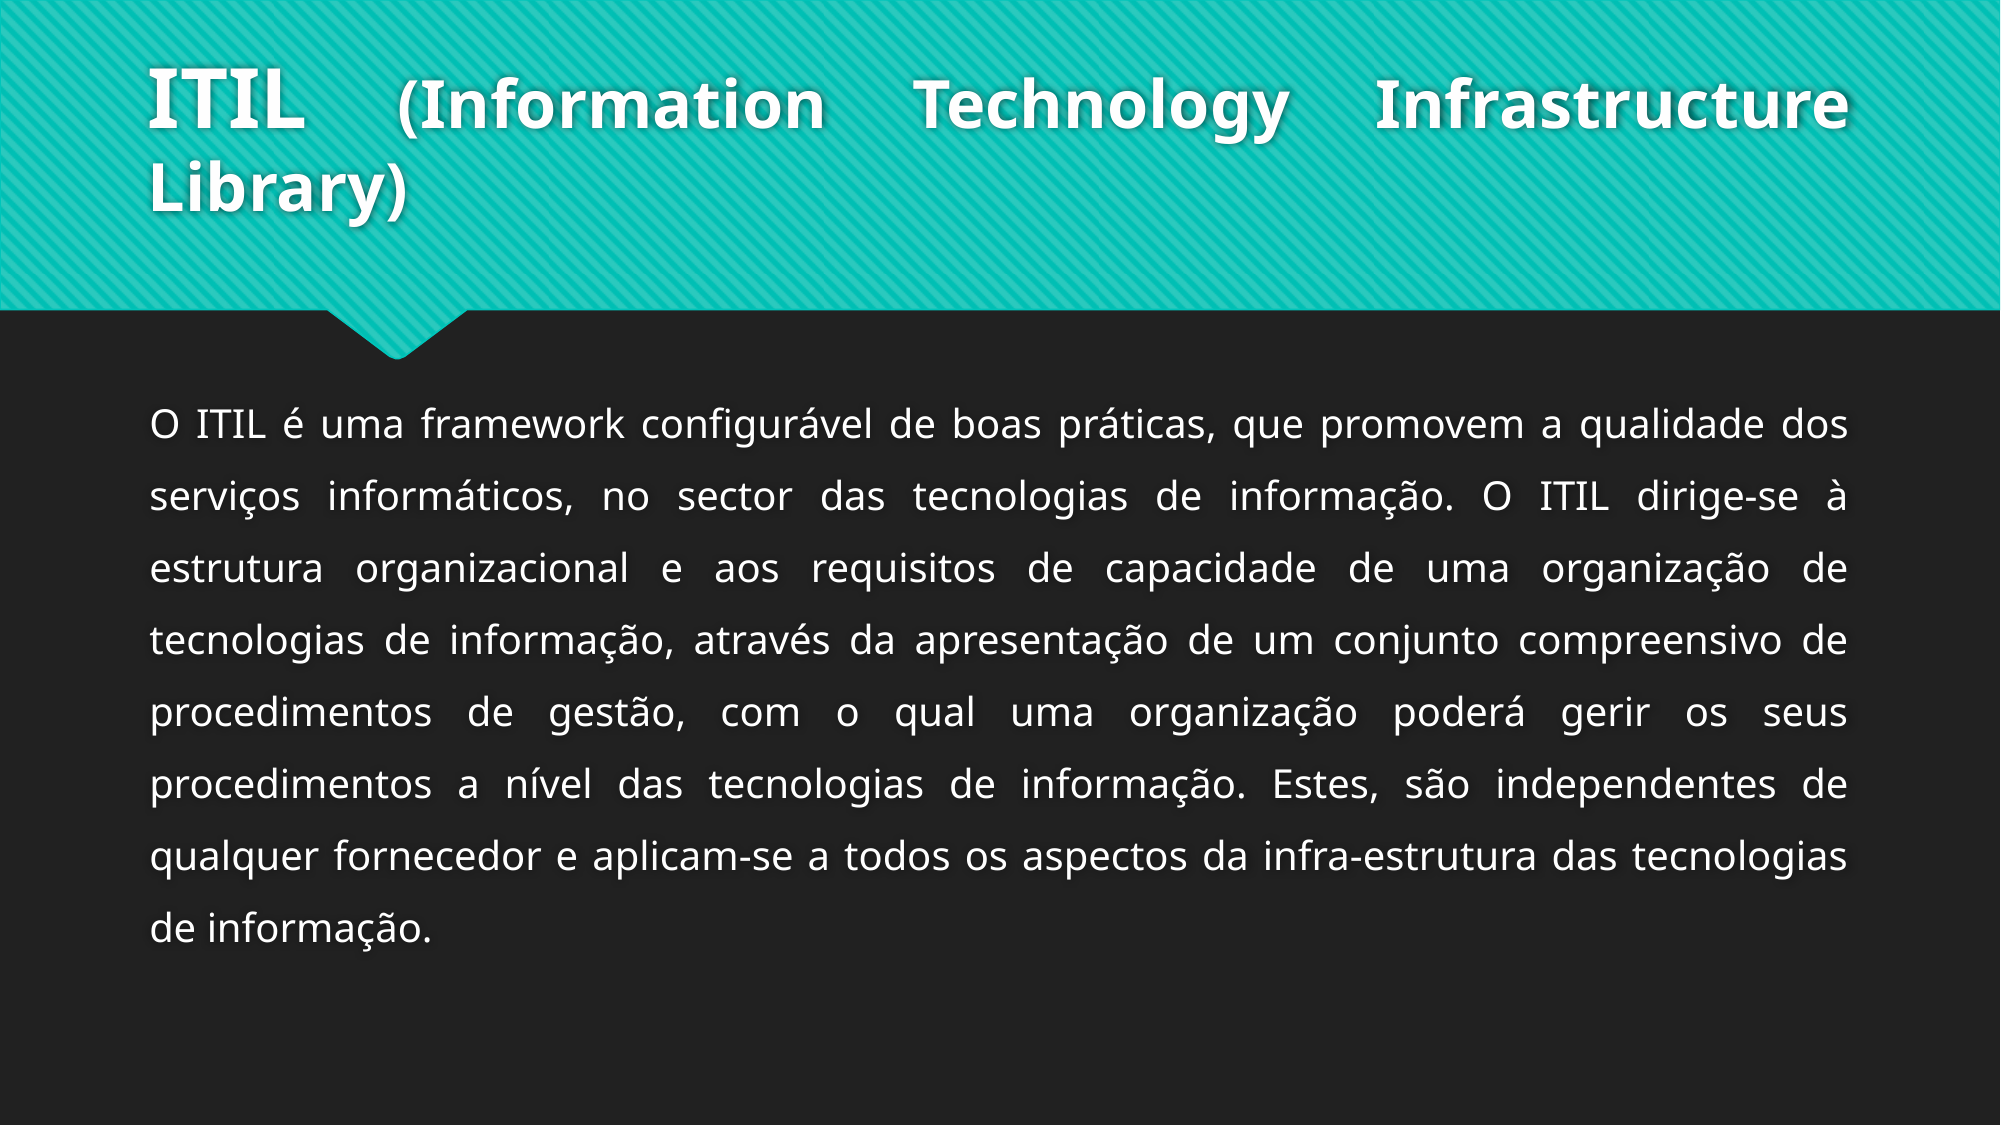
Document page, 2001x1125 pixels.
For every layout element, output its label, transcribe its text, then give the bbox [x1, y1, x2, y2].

list O ITIL é uma framework configurável de boas práticas, que promovem a qualidade dos serviços informáticos, no sector das tecnologias de informação. O ITIL dirige-se à estrutura organizacional e aos requisitos de capacidade de uma organização de tecnologias de informação, através da apresentação de um conjunto compreensivo de procedimentos de gestão, com o qual uma organização poderá gerir os seus procedimentos a nível das tecnologias de informação. Estes, são independentes de qualquer fornecedor e aplicam-se a todos os aspectos da infra-estrutura das tecnologias de informação. [134, 364, 1866, 962]
title ITIL (Information Technology Infrastructure Library) [132, 73, 1868, 233]
